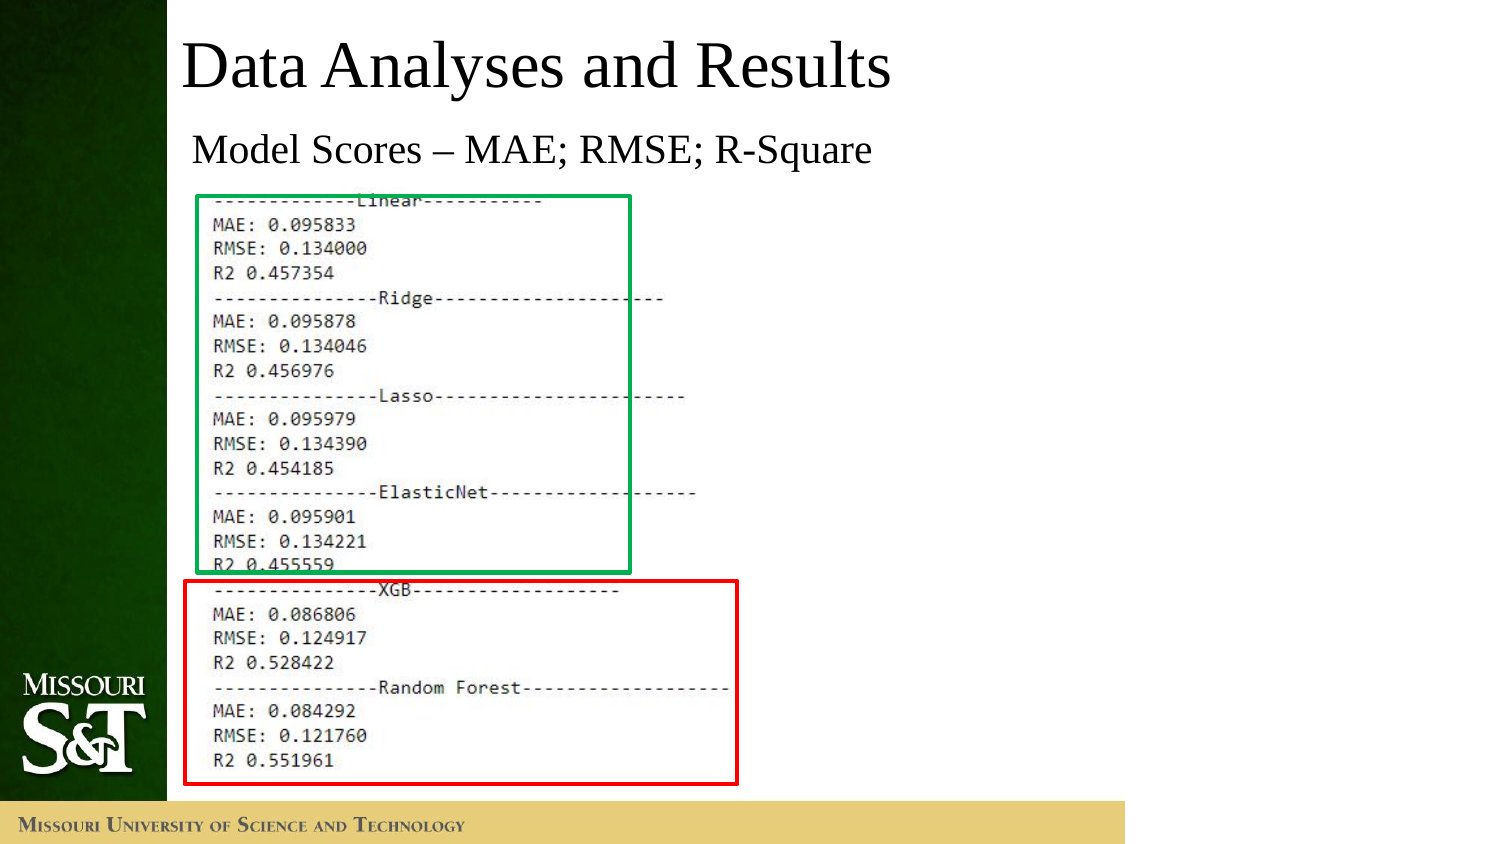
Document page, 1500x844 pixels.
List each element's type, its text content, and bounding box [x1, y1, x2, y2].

picture [0, 0, 1125, 844]
title Data Analyses and Results [170, 0, 1330, 108]
text_box Model Scores – MAE; RMSE; R-Square [170, 108, 1463, 789]
text_box [183, 579, 191, 786]
